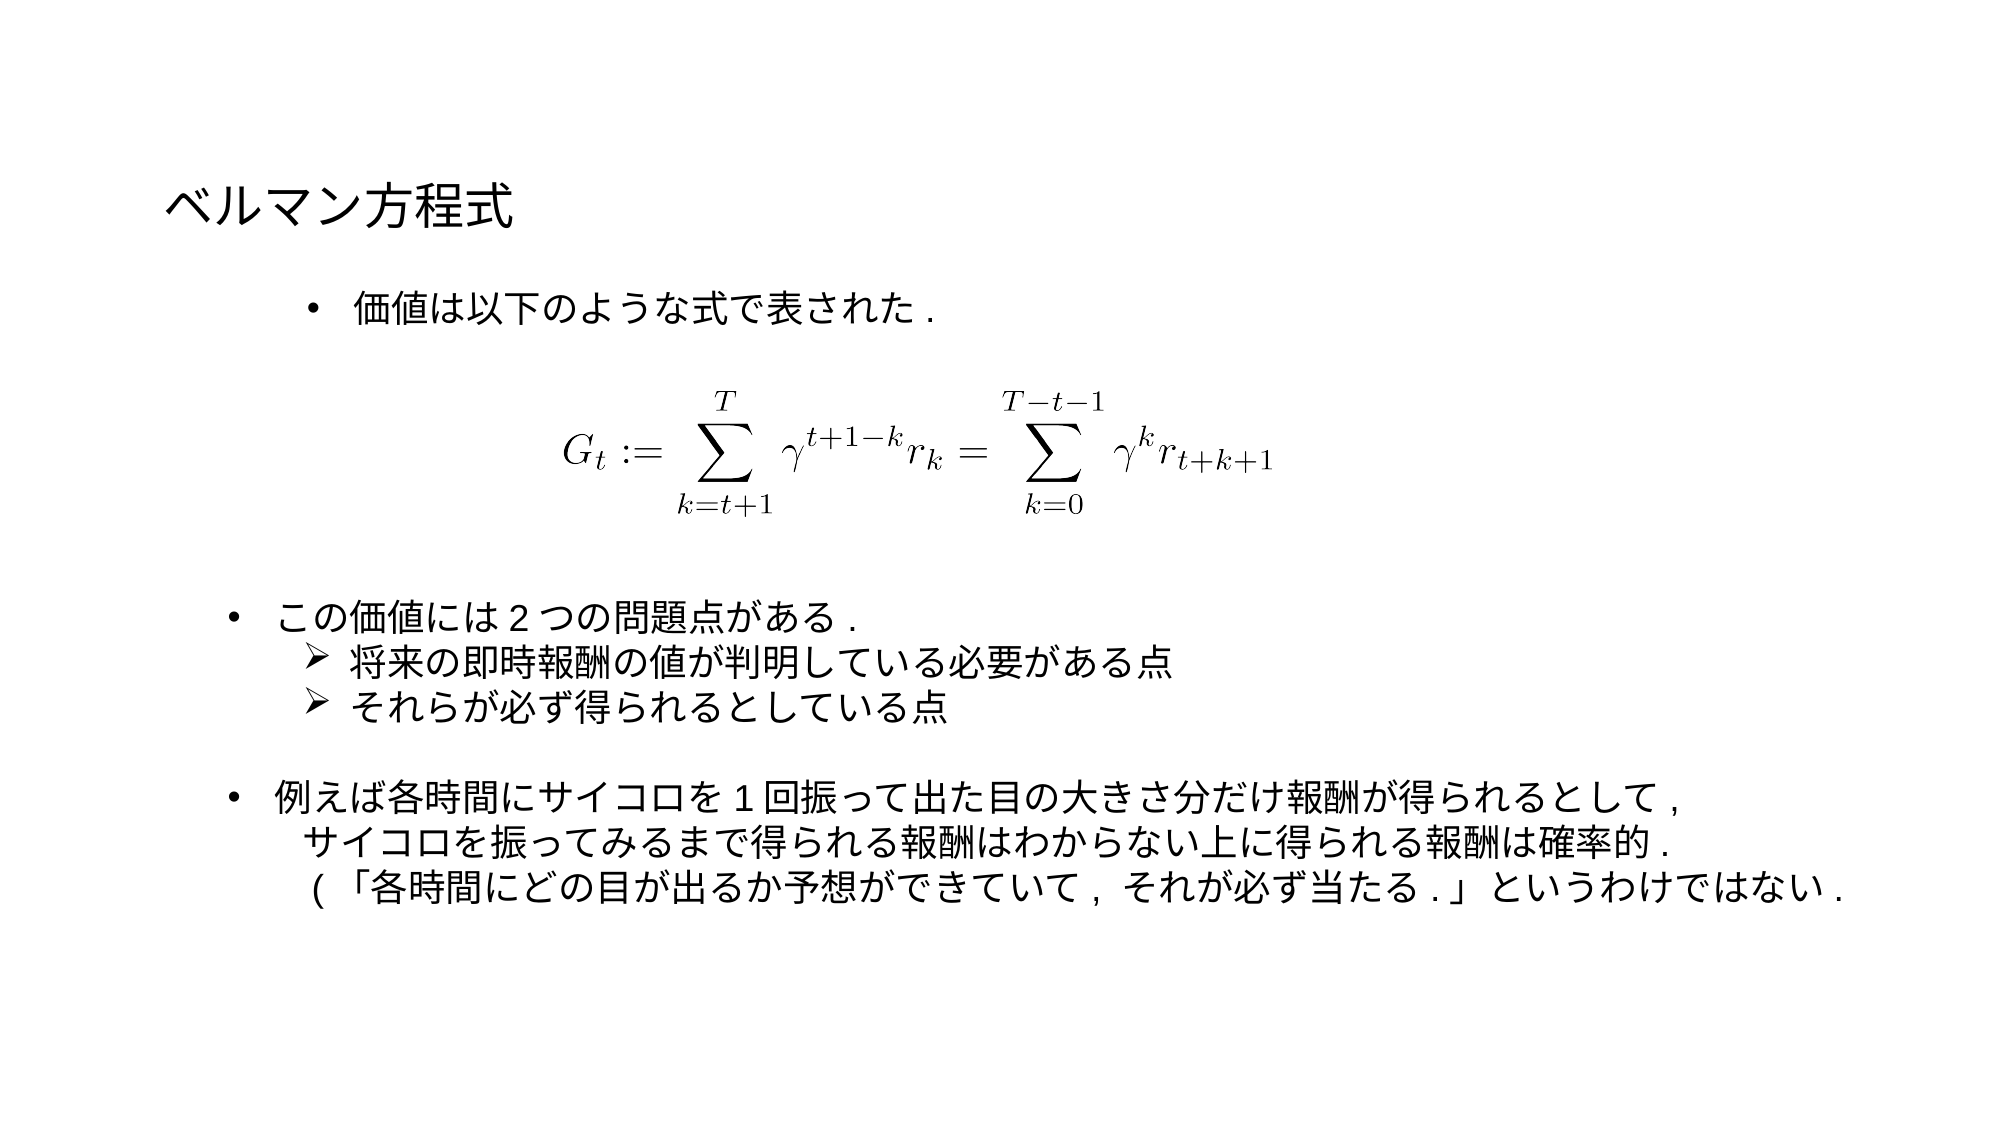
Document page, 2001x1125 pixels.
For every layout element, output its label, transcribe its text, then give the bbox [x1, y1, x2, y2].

text_box 価値は以下のような式で表された. [292, 277, 951, 338]
text_box この価値には2つの問題点がある. 将来の即時報酬の値が判明している必要がある点 それらが必ず得られるとしている点 例えば各時間にサイコロを1回振って出た目の大きさ分だけ報酬が得られるとして, サイコロを振ってみるまで得られる報酬はわからない上に得られる報酬は確率的. (「各時間にどの目が出るか予想ができていて, それが必ず当たる.」というわけではない. [212, 586, 1859, 916]
text_box ベルマン方程式 [149, 167, 902, 243]
picture [563, 391, 1272, 517]
